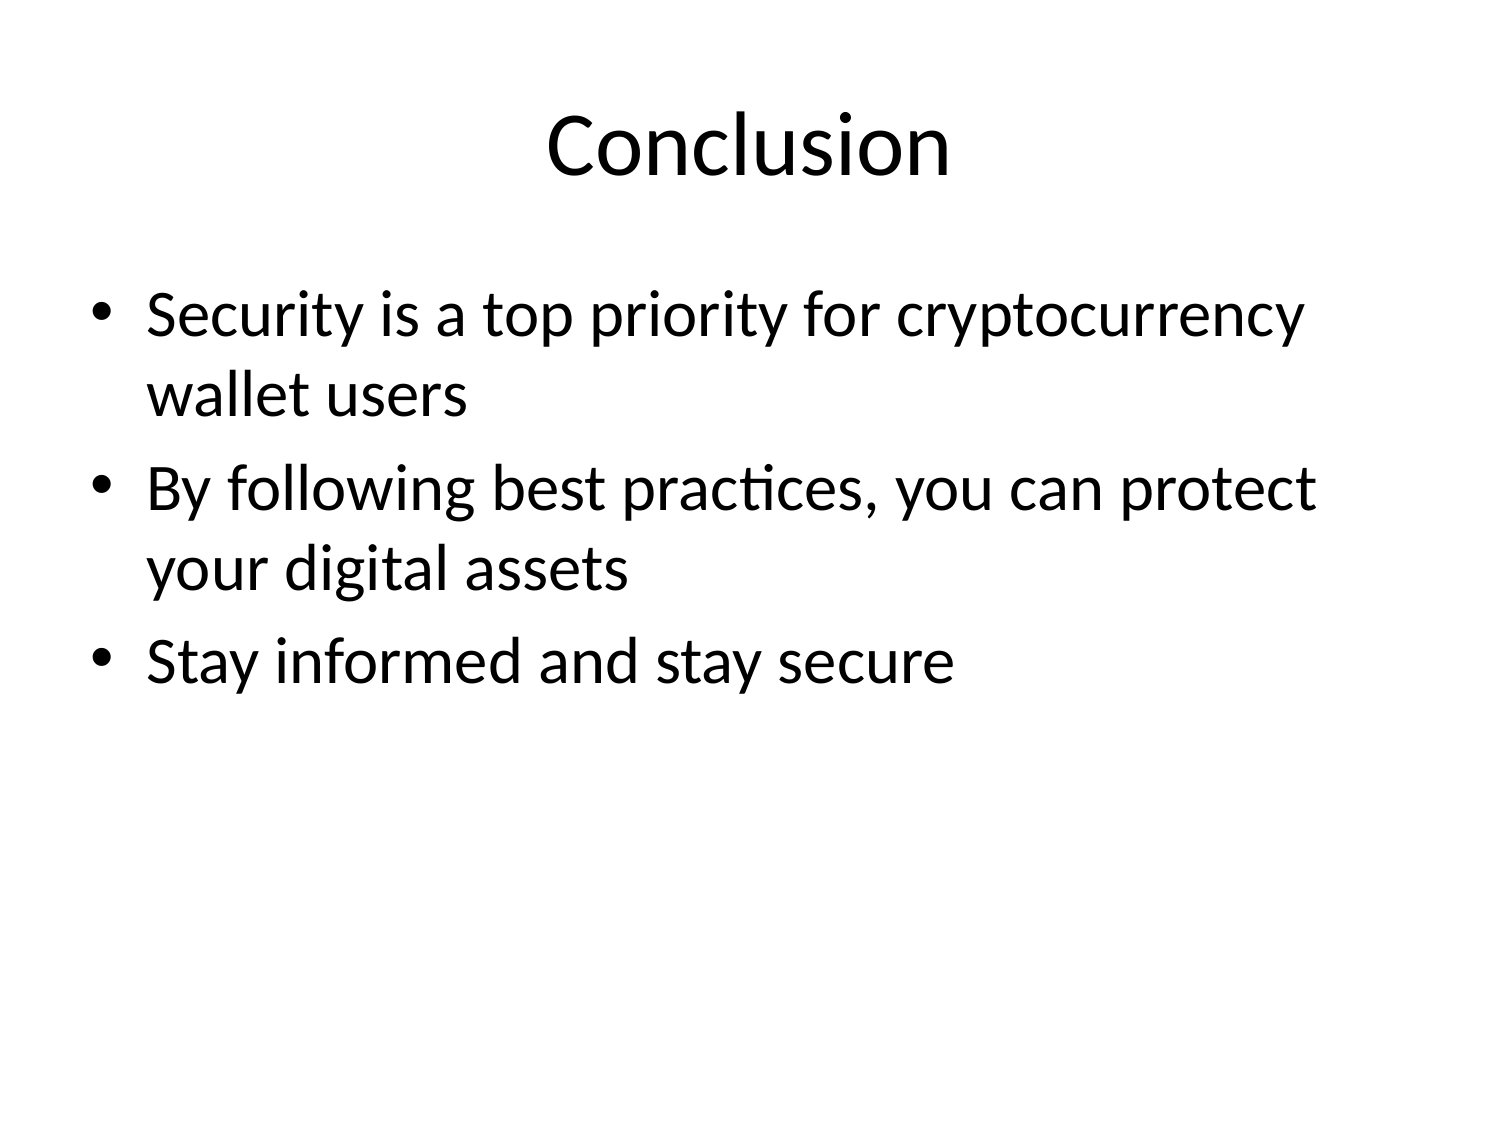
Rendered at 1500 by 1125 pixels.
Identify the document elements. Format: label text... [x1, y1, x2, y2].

title Conclusion [75, 45, 1425, 233]
list Security is a top priority for cryptocurrency wallet users By following best practices, you can protect your digital assets Stay informed and stay secure [75, 262, 1425, 1005]
